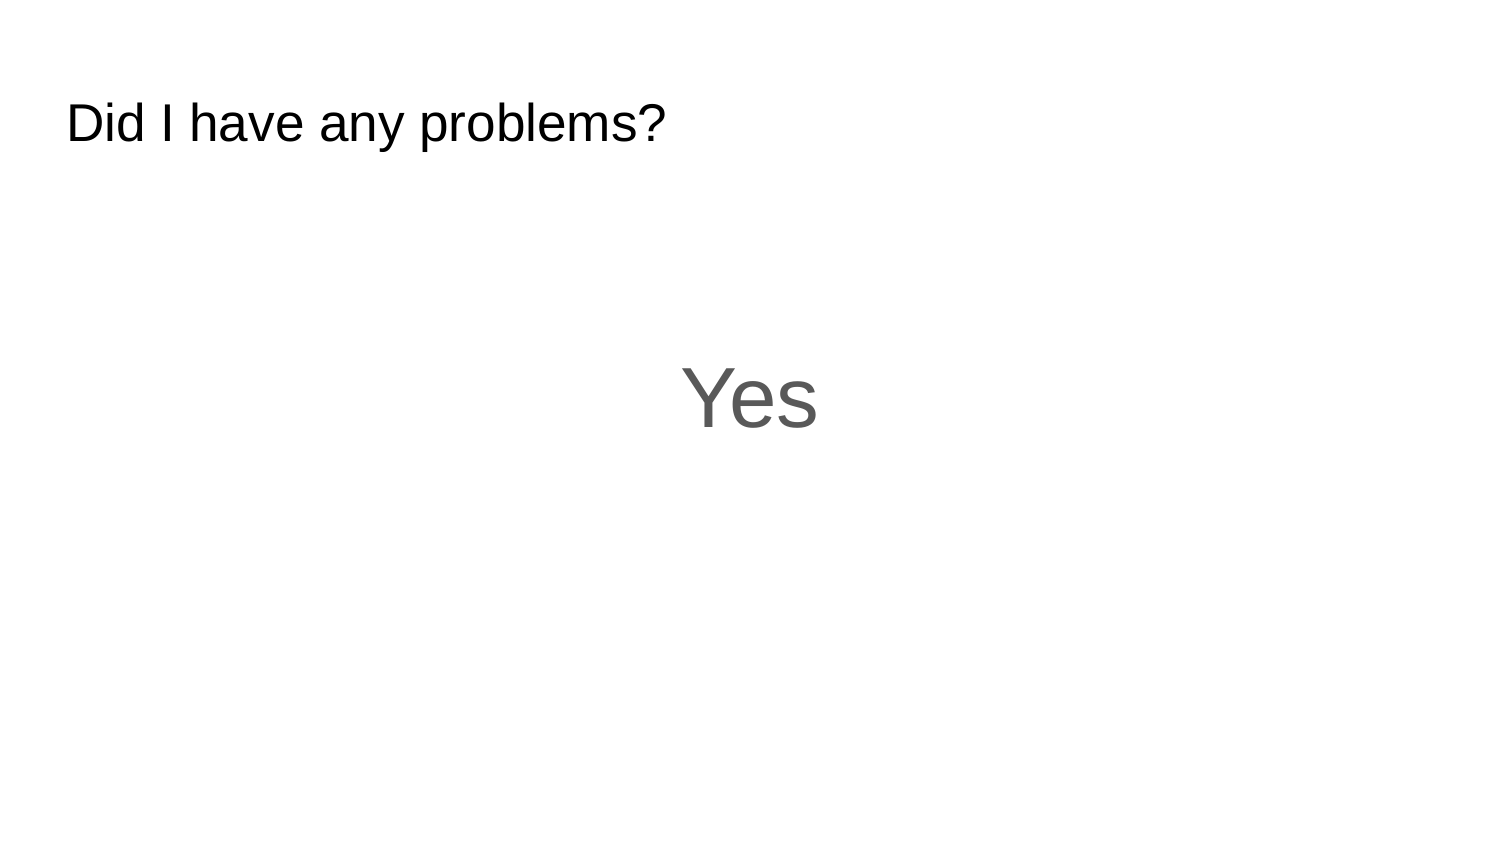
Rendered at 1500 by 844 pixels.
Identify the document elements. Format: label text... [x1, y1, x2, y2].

title Did I have any problems? [51, 72, 1449, 167]
list Yes [51, 311, 1449, 750]
